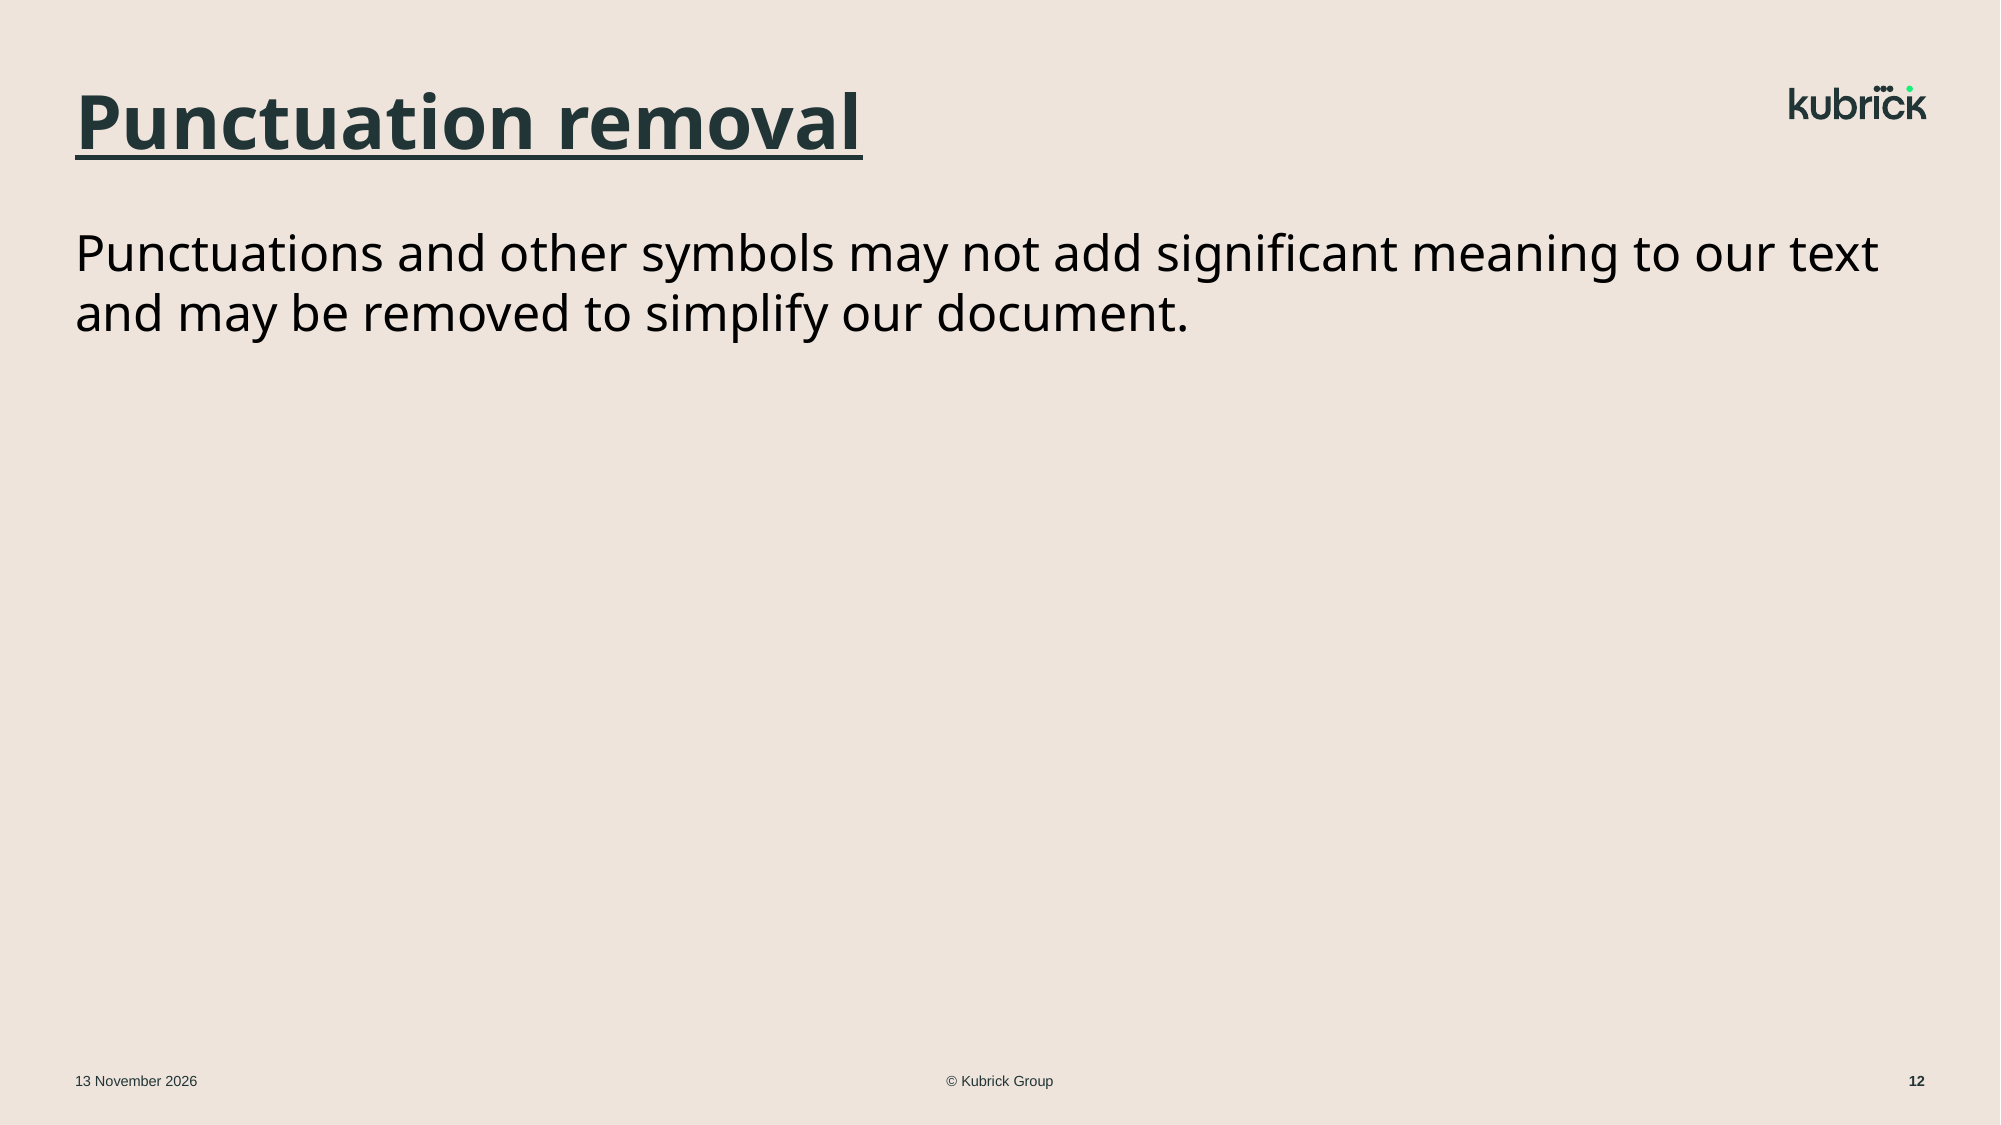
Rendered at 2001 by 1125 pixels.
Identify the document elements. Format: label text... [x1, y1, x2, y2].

title Punctuation removal [75, 84, 1692, 164]
slide_number 12 [1475, 1072, 1925, 1104]
list Punctuations and other symbols may not add significant meaning to our text and may be removed to simplify our document. [75, 221, 1925, 936]
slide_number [75, 1072, 525, 1104]
footer © Kubrick Group [662, 1071, 1338, 1103]
